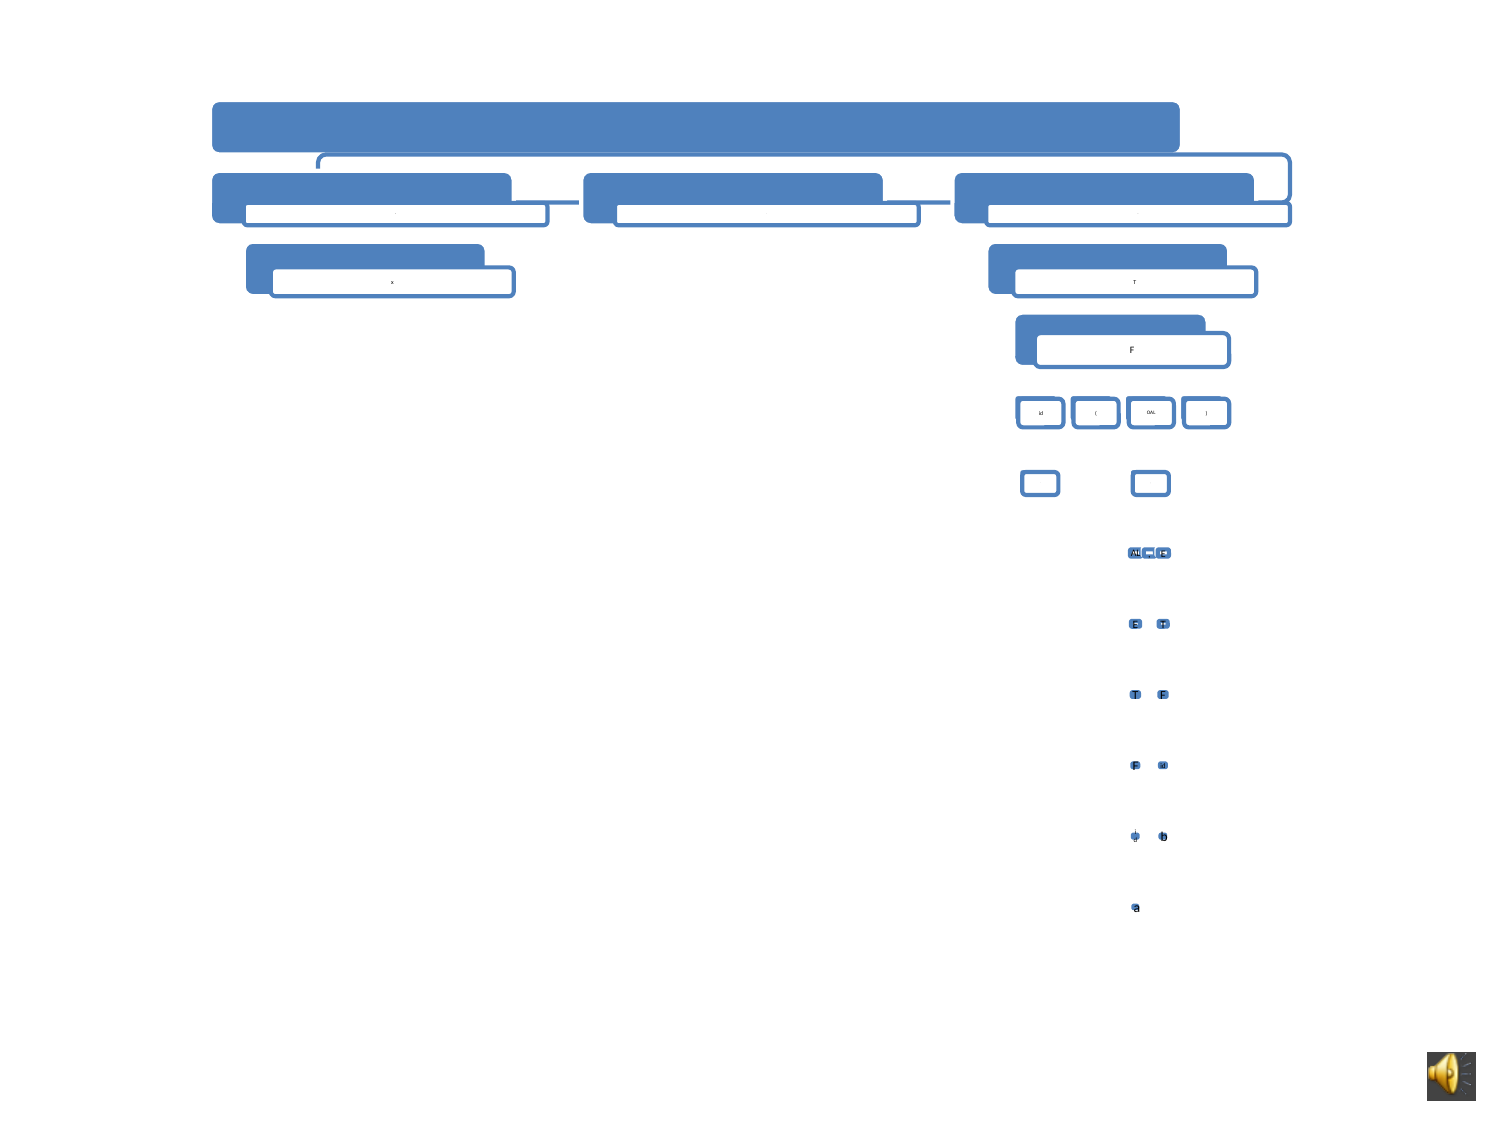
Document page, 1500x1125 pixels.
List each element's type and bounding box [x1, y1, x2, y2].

list [74, 99, 1426, 1006]
picture [1426, 1051, 1477, 1102]
